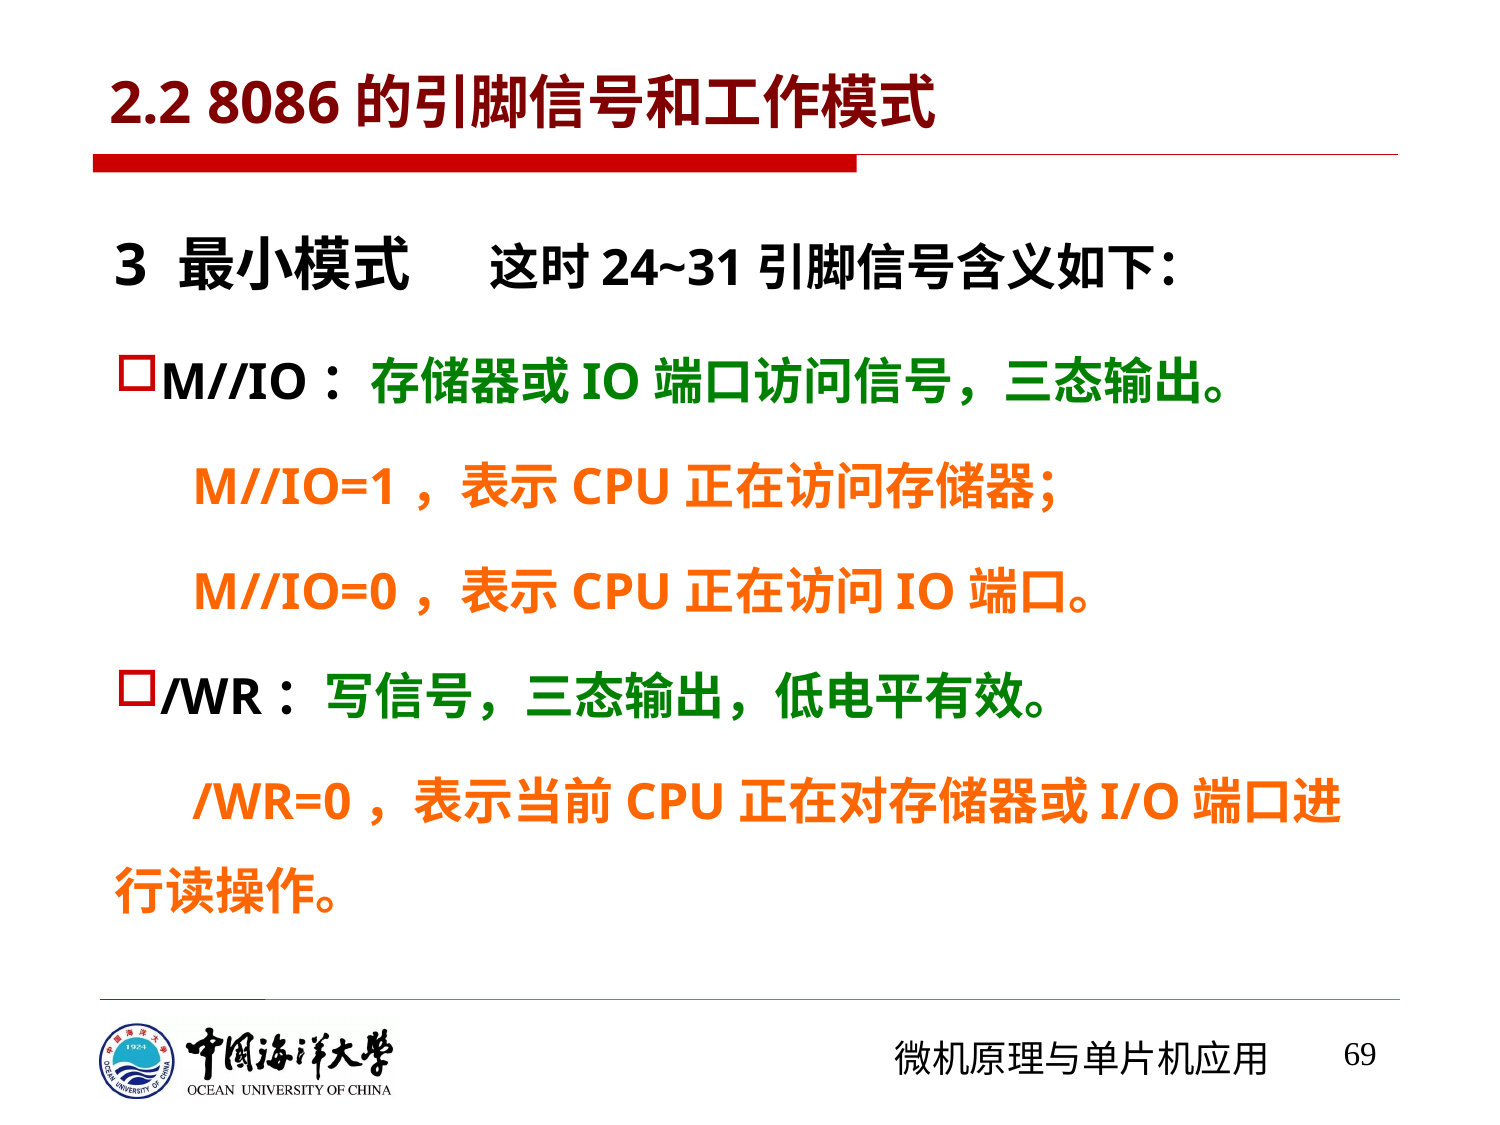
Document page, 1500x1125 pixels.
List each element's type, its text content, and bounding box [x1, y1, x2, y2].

picture [99, 1017, 396, 1099]
list 3 最小模式 这时24~31引脚信号含义如下： M//IO：存储器或IO端口访问信号，三态输出。 M//IO=1，表示CPU正在访问存储器； M//IO=0，表示CPU正在访问IO端口。 /WR：写信号，三态输出，低电平有效。 /WR=0，表示当前CPU正在对存储器或I/O端口进行读操作。 [99, 184, 1406, 982]
title 2.2 8086的引脚信号和工作模式 [94, 30, 1407, 143]
slide_number 69 [1328, 1024, 1448, 1103]
